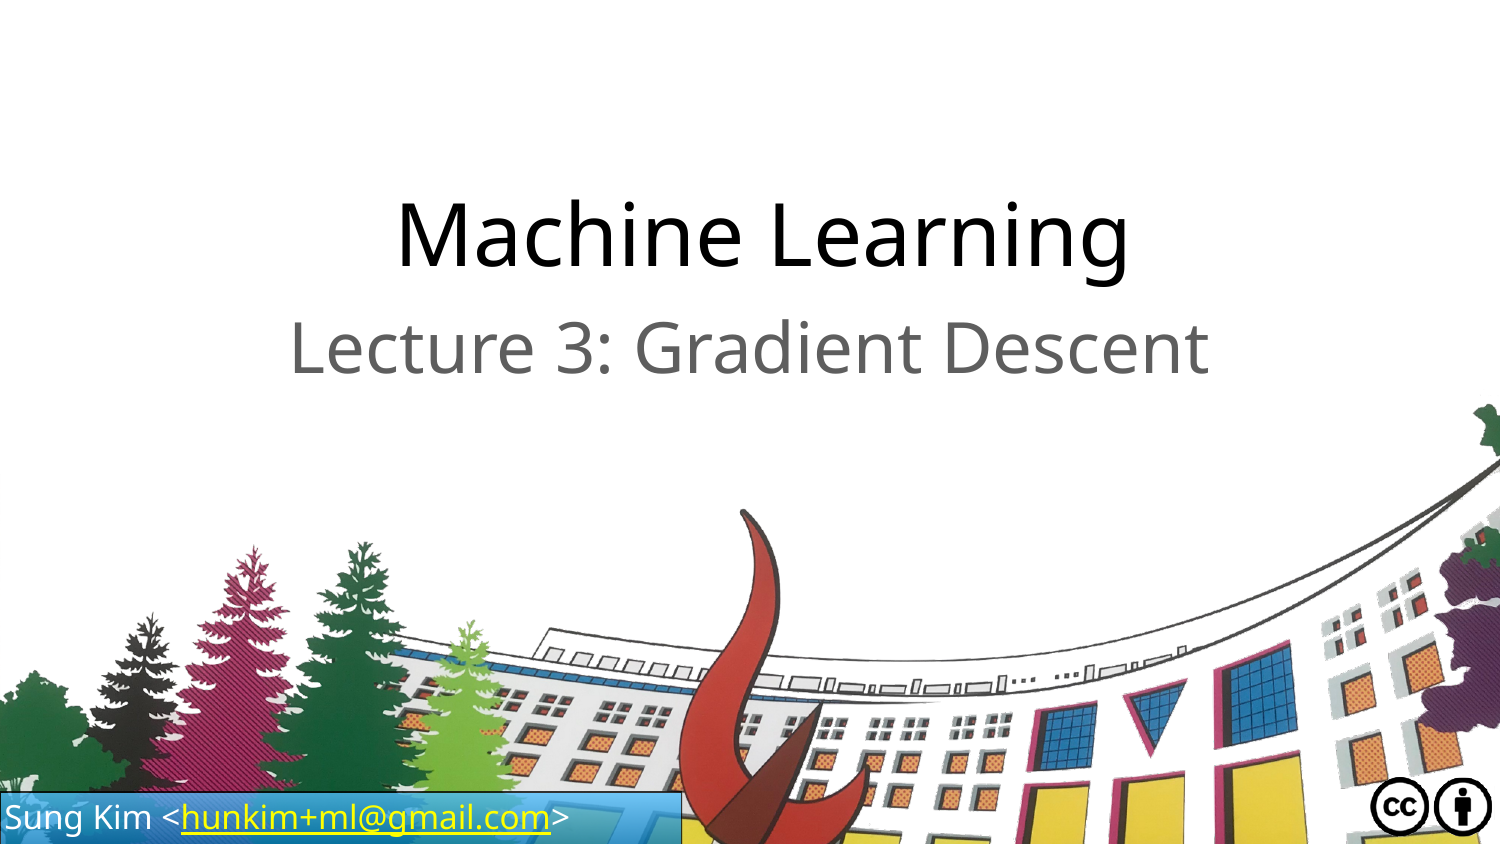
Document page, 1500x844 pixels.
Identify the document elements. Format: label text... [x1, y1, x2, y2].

text_box Lecture 3: Gradient Descent [247, 106, 1253, 377]
picture [0, 379, 1500, 844]
title Machine Learning [103, 2, 1424, 288]
